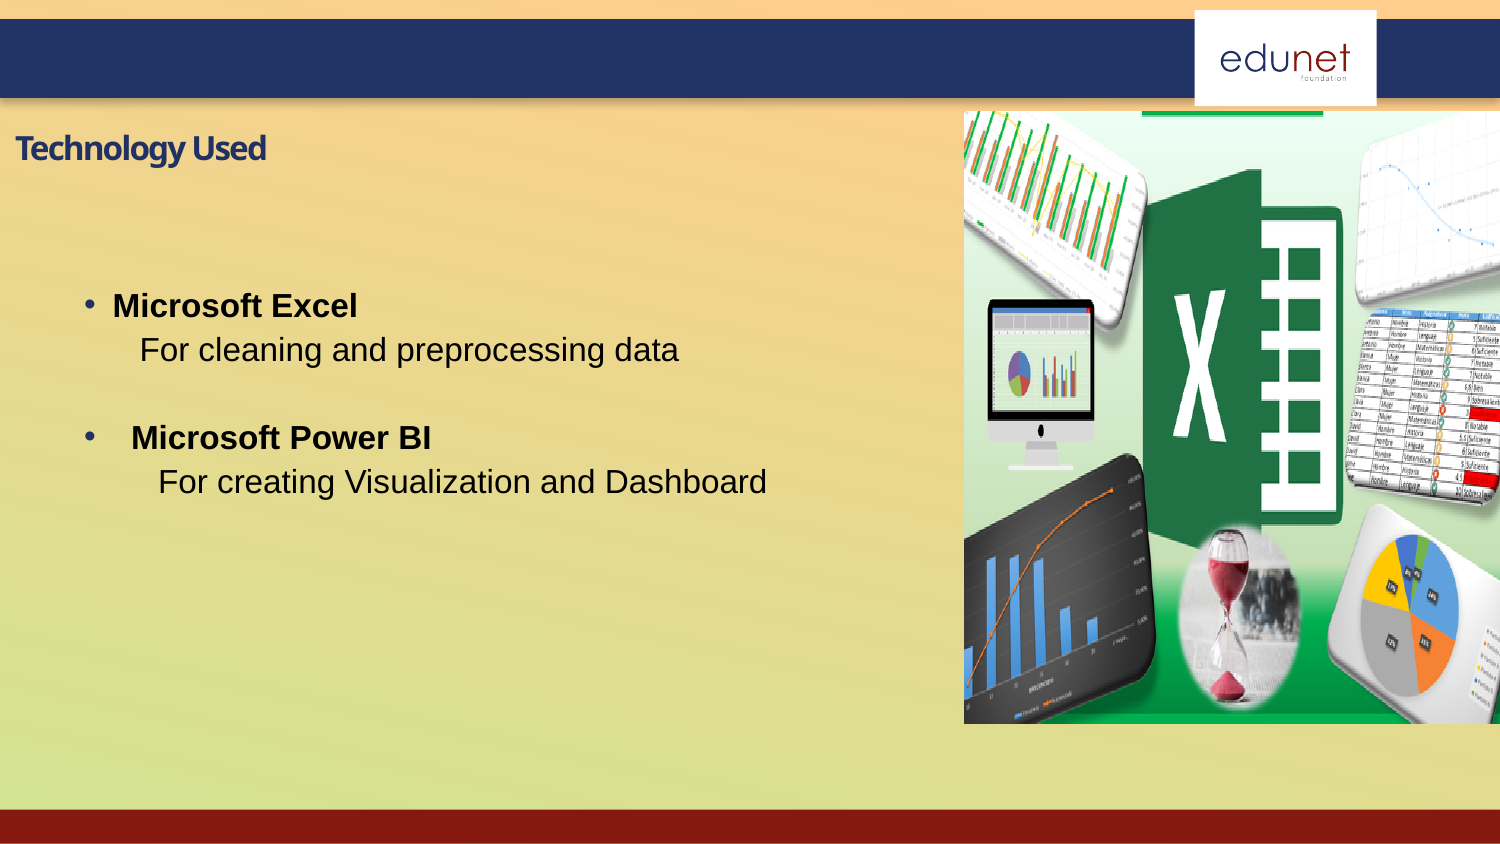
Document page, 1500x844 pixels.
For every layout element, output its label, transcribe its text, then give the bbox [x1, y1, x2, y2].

title Technology Used [0, 111, 482, 165]
text_box Microsoft Excel For cleaning and preprocessing data Microsoft Power BI For creating Visualization and Dashboard [69, 190, 941, 813]
picture [1215, 38, 1356, 86]
picture [964, 111, 1500, 724]
